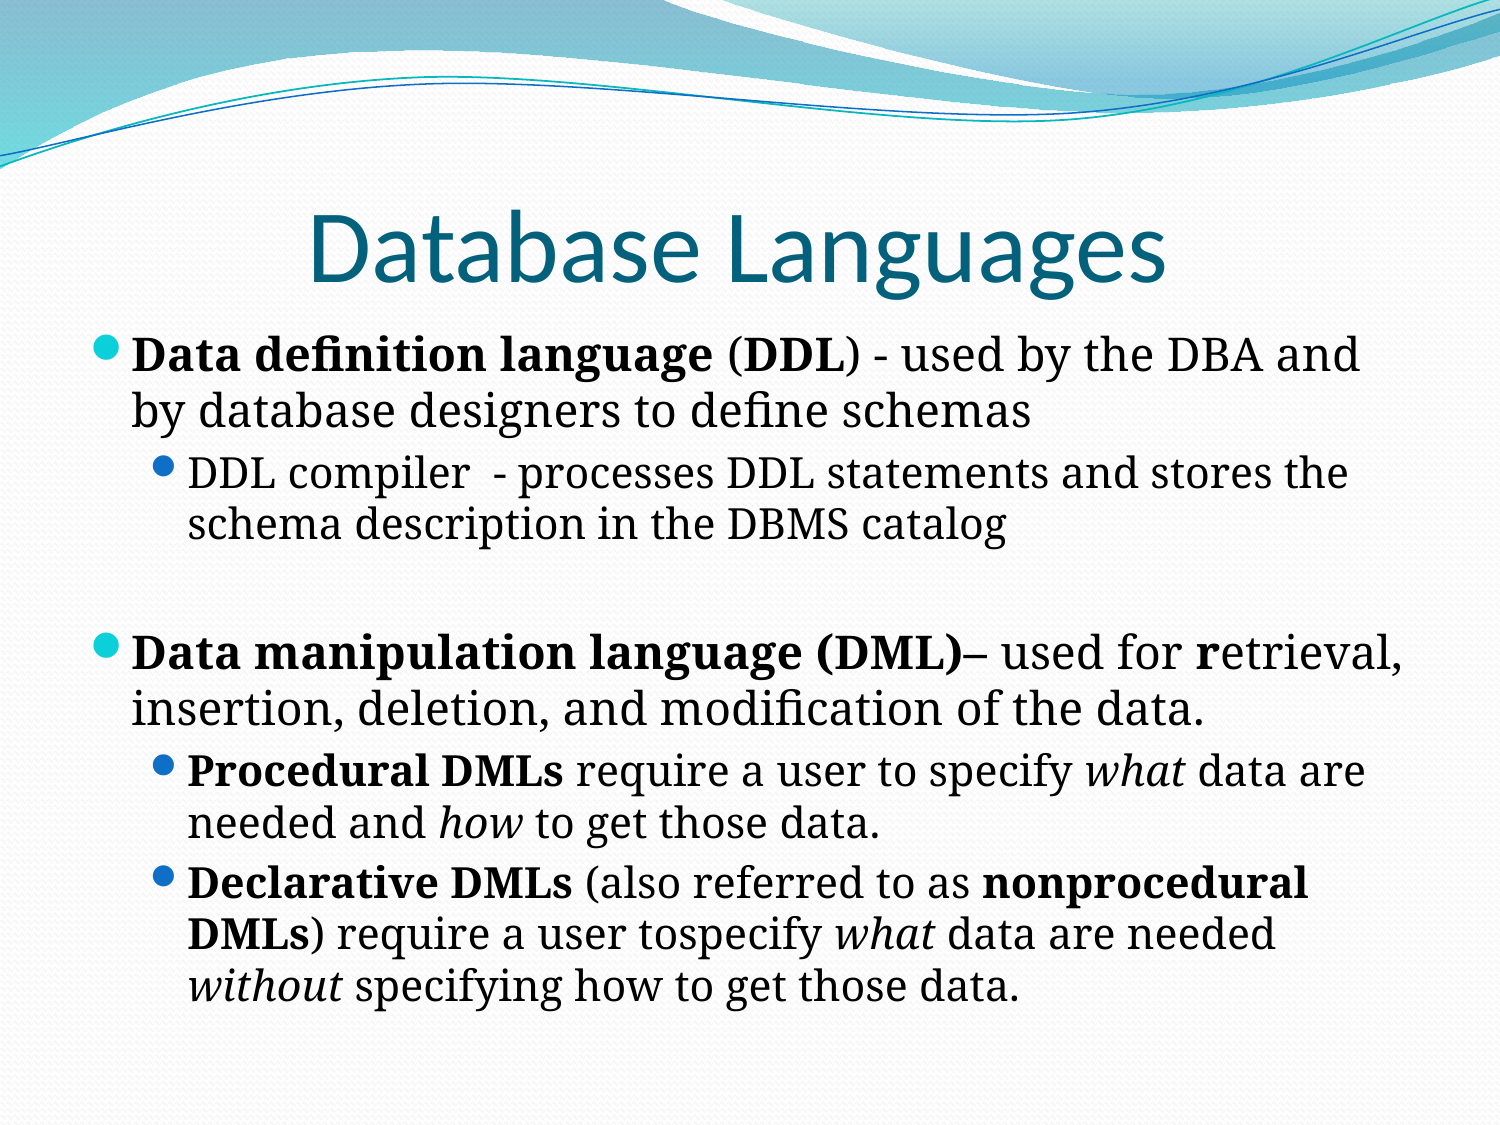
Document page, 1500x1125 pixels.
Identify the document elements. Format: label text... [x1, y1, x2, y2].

title Database Languages [75, 115, 1425, 303]
list Data definition language (DDL) - used by the DBA and by database designers to define schemas DDL compiler - processes DDL statements and stores the schema description in the DBMS catalog Data manipulation language (DML)– used for retrieval, insertion, deletion, and modification of the data. Procedural DMLs require a user to specify what data are needed and how to get those data. Declarative DMLs (also referred to as nonprocedural DMLs) require a user tospecify what data are needed without specifying how to get those data. [75, 317, 1425, 1038]
